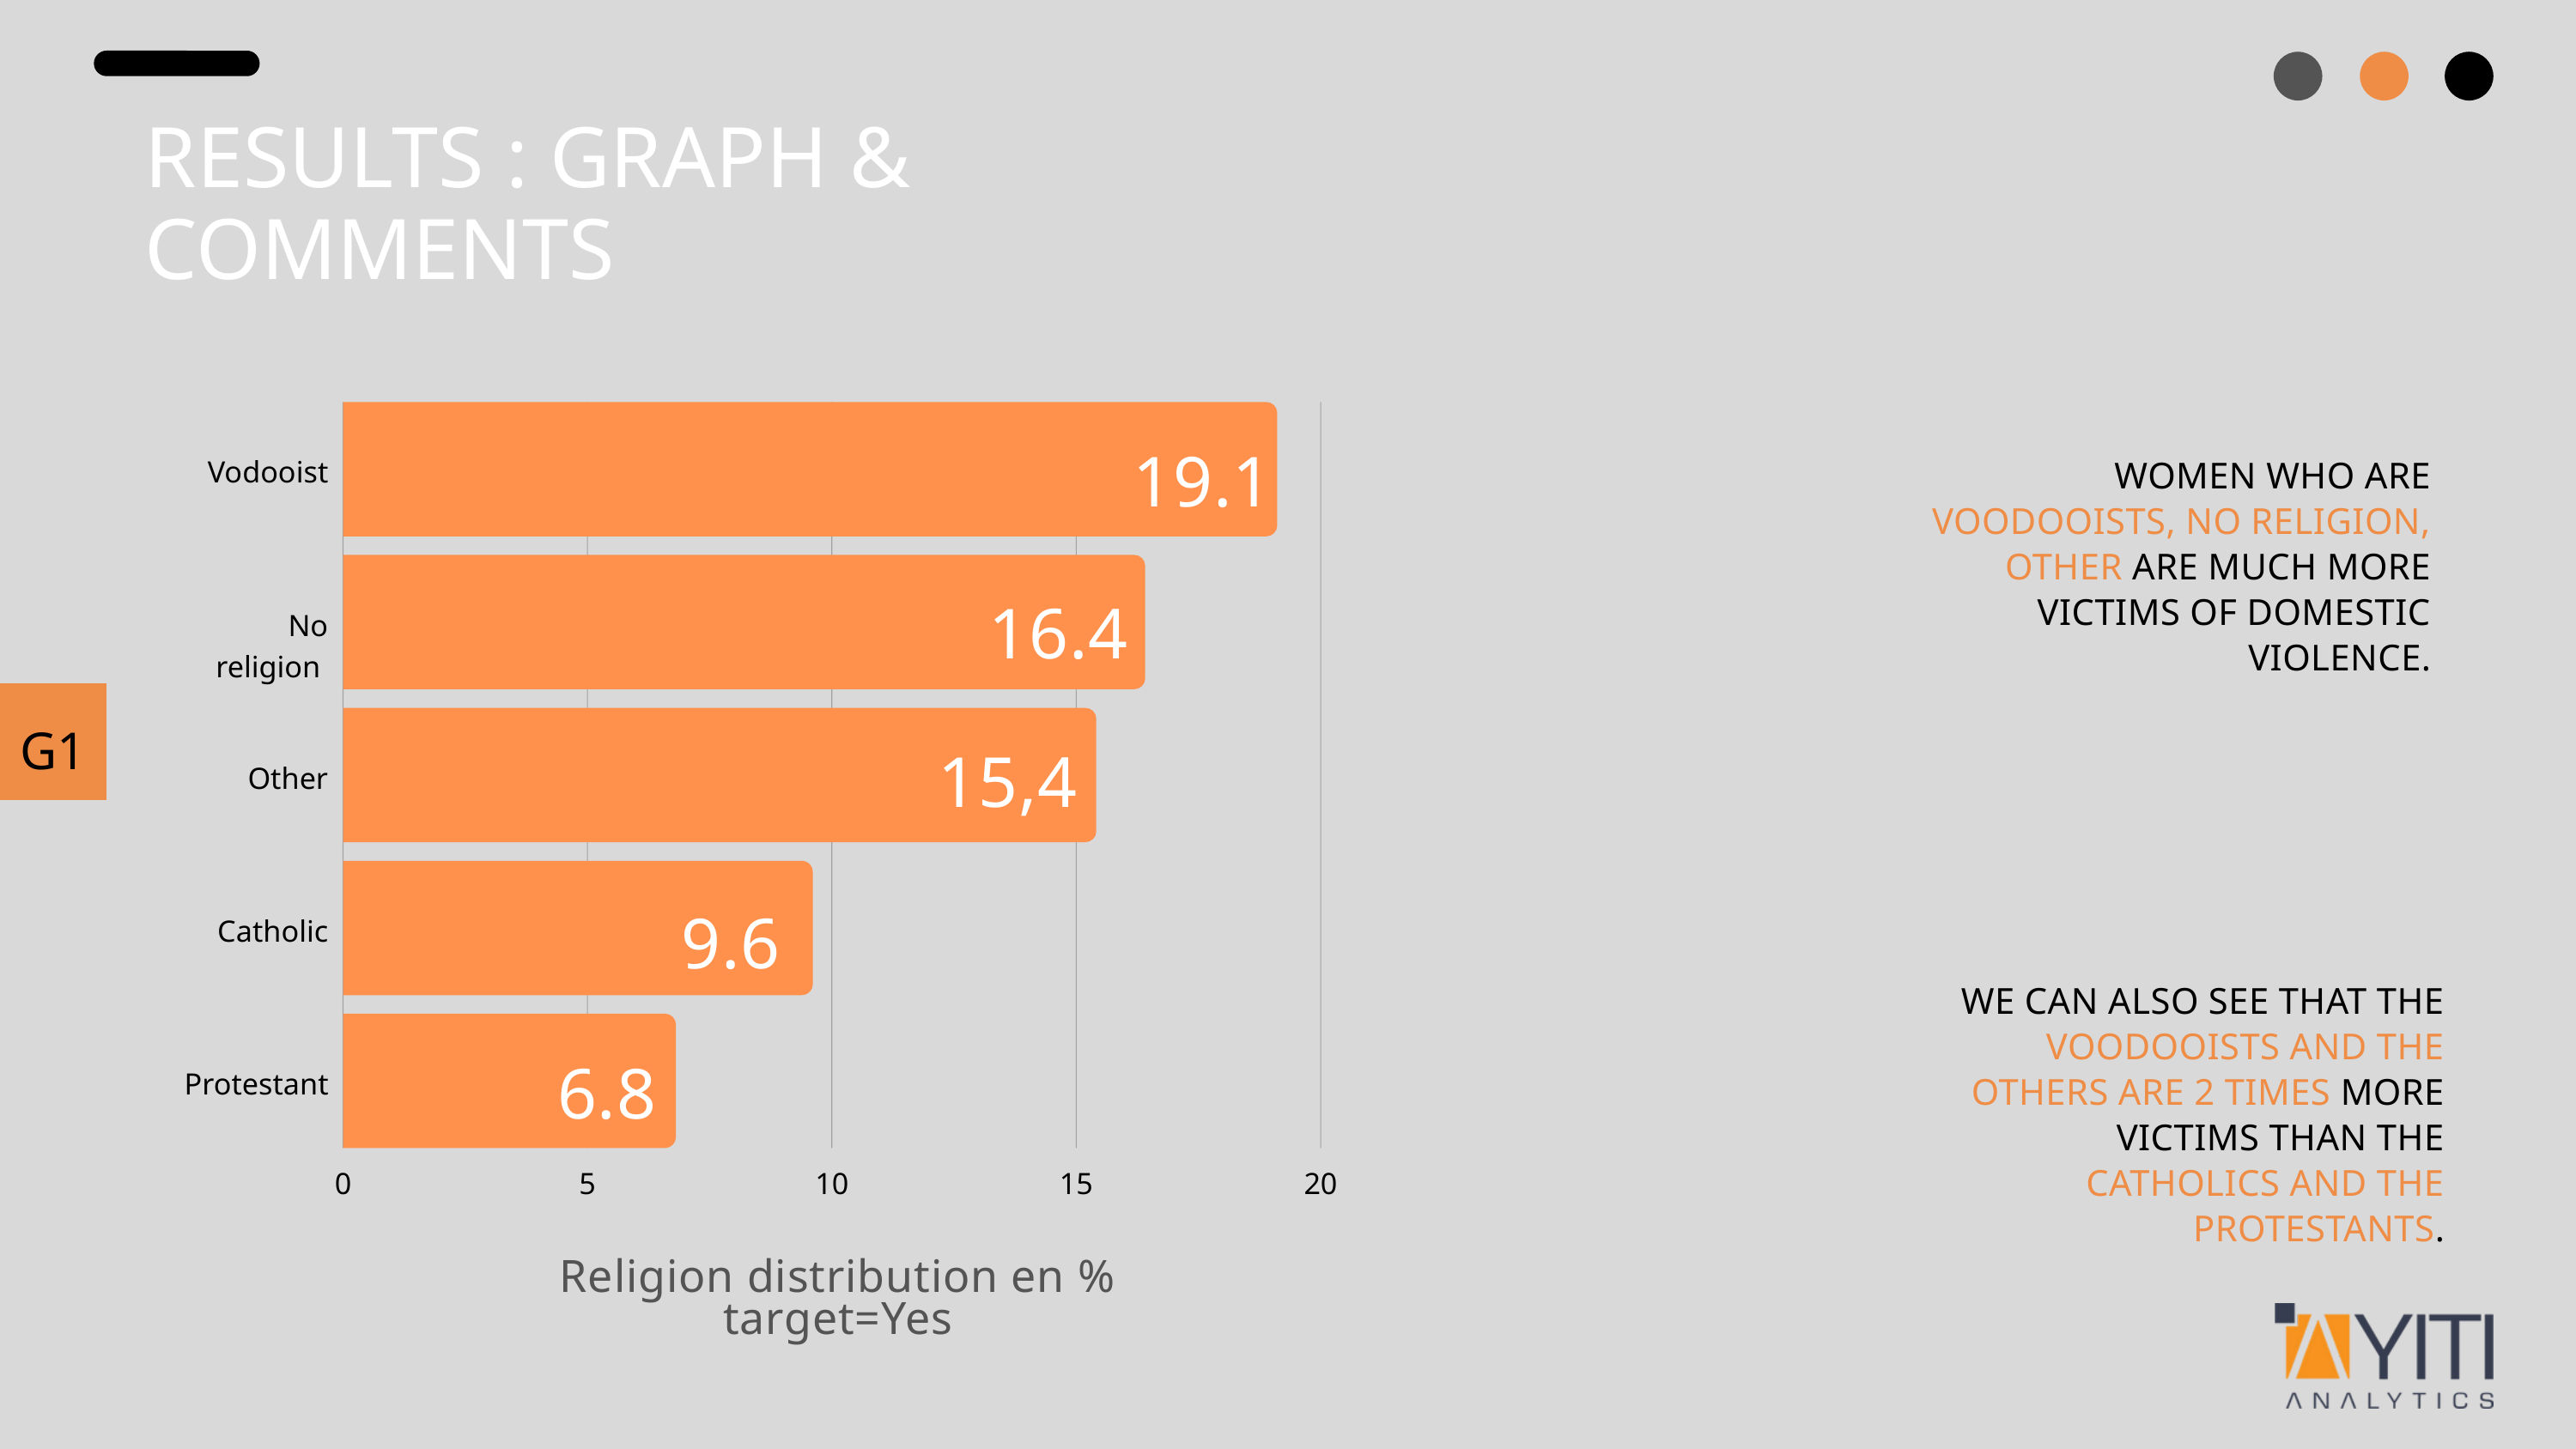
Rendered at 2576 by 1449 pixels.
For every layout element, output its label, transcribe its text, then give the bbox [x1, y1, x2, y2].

text_box Religion distribution en % target=Yes [505, 1258, 1171, 1344]
text_box RESULTS : GRAPH & COMMENTS [144, 111, 1364, 297]
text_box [2359, 51, 2409, 101]
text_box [176, 402, 1338, 1197]
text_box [2273, 51, 2323, 101]
text_box WE CAN ALSO SEE THAT THE VOODOOISTS AND THE OTHERS ARE 2 TIMES MORE VICTIMS THAN THE CATHOLICS AND THE PROTESTANTS. [1920, 976, 2445, 1250]
picture [2275, 1303, 2494, 1409]
text_box WOMEN WHO ARE VOODOOISTS, NO RELIGION, OTHER ARE MUCH MORE VICTIMS OF DOMESTIC VIOLENCE. [1906, 450, 2432, 678]
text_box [2444, 51, 2494, 101]
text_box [0, 682, 107, 800]
